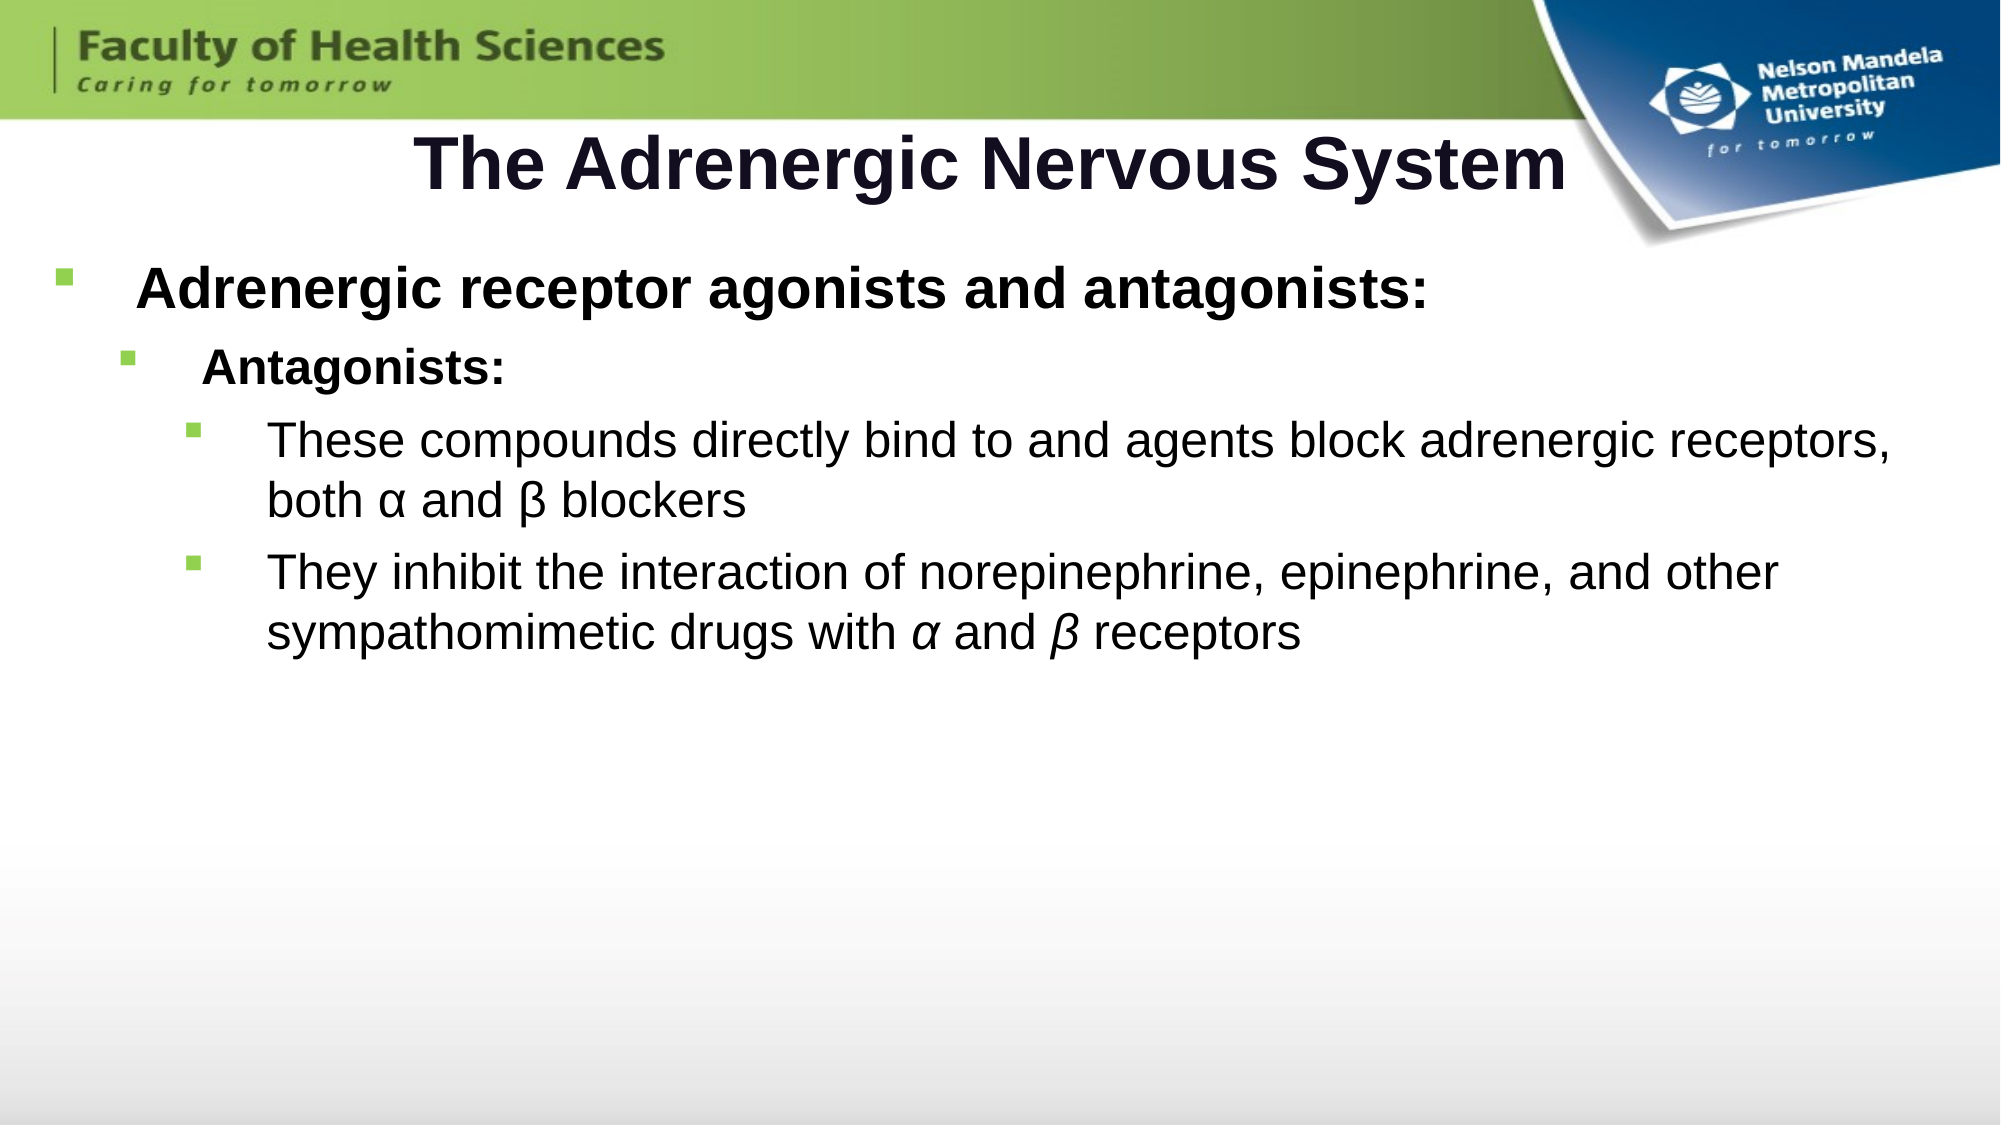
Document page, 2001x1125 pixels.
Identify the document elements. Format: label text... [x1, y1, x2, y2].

title The Adrenergic Nervous System [0, 41, 1983, 277]
list Adrenergic receptor agonists and antagonists: Antagonists: These compounds directly bind to and agents block adrenergic receptors, both α and β blockers They inhibit the interaction of norepinephrine, epinephrine, and other sympathomimetic drugs with α and β receptors [36, 277, 1969, 917]
picture [0, 0, 2001, 1125]
